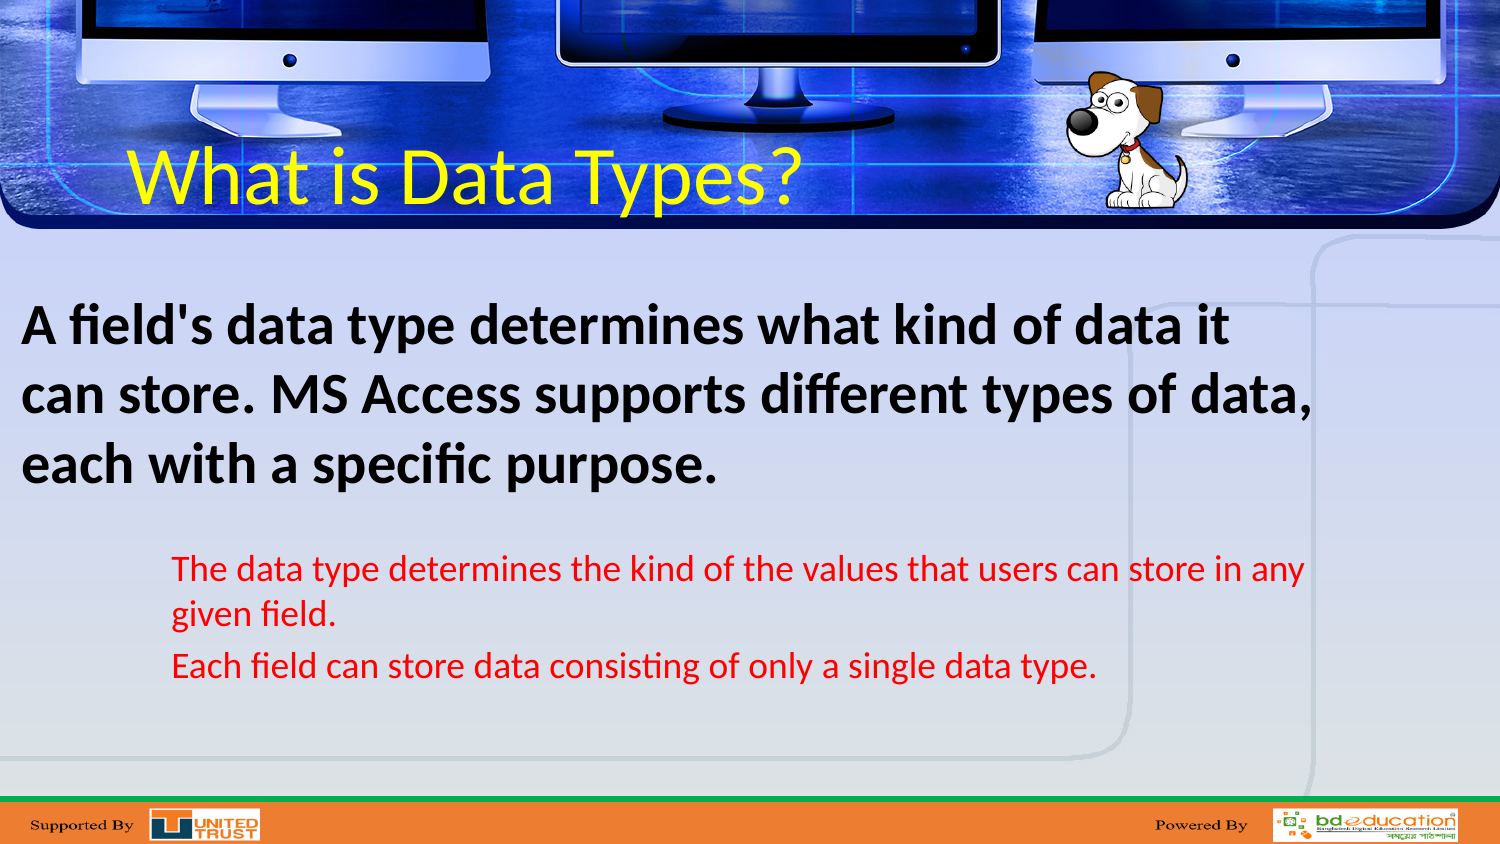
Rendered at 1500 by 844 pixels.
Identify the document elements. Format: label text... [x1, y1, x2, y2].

picture [0, 0, 1500, 844]
title What is Data Types? [73, 121, 1061, 196]
list A field's data type determines what kind of data it can store. MS Access supports different types of data, each with a specific purpose. The data type determines the kind of the values that users can store in any given field. Each field can store data consisting of only a single data type. [0, 196, 1338, 795]
title What is Data Types? [1192, 121, 1427, 222]
